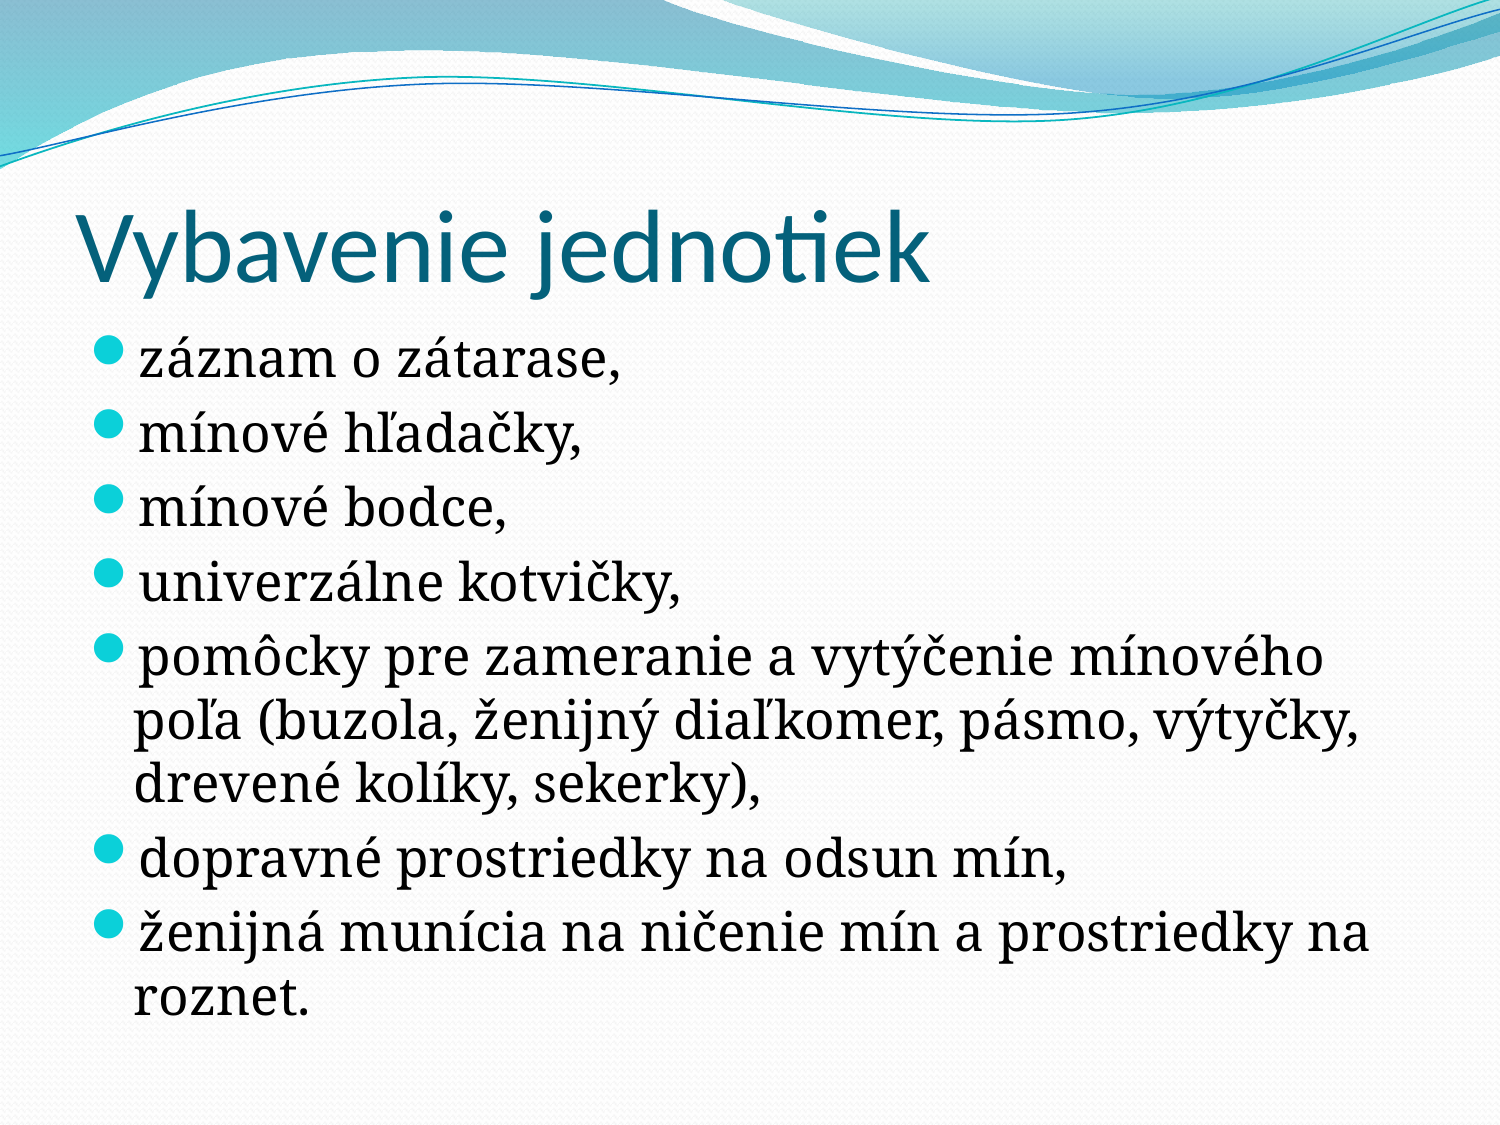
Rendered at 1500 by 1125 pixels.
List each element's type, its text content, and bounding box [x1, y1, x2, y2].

list záznam o zátarase, mínové hľadačky, mínové bodce, univerzálne kotvičky, pomôcky pre zameranie a vytýčenie mínového poľa (buzola, ženijný diaľkomer, pásmo, výtyčky, drevené kolíky, sekerky), dopravné prostriedky na odsun mín, ženijná munícia na ničenie mín a prostriedky na roznet. [75, 317, 1425, 1038]
title Vybavenie jednotiek [75, 115, 1425, 303]
